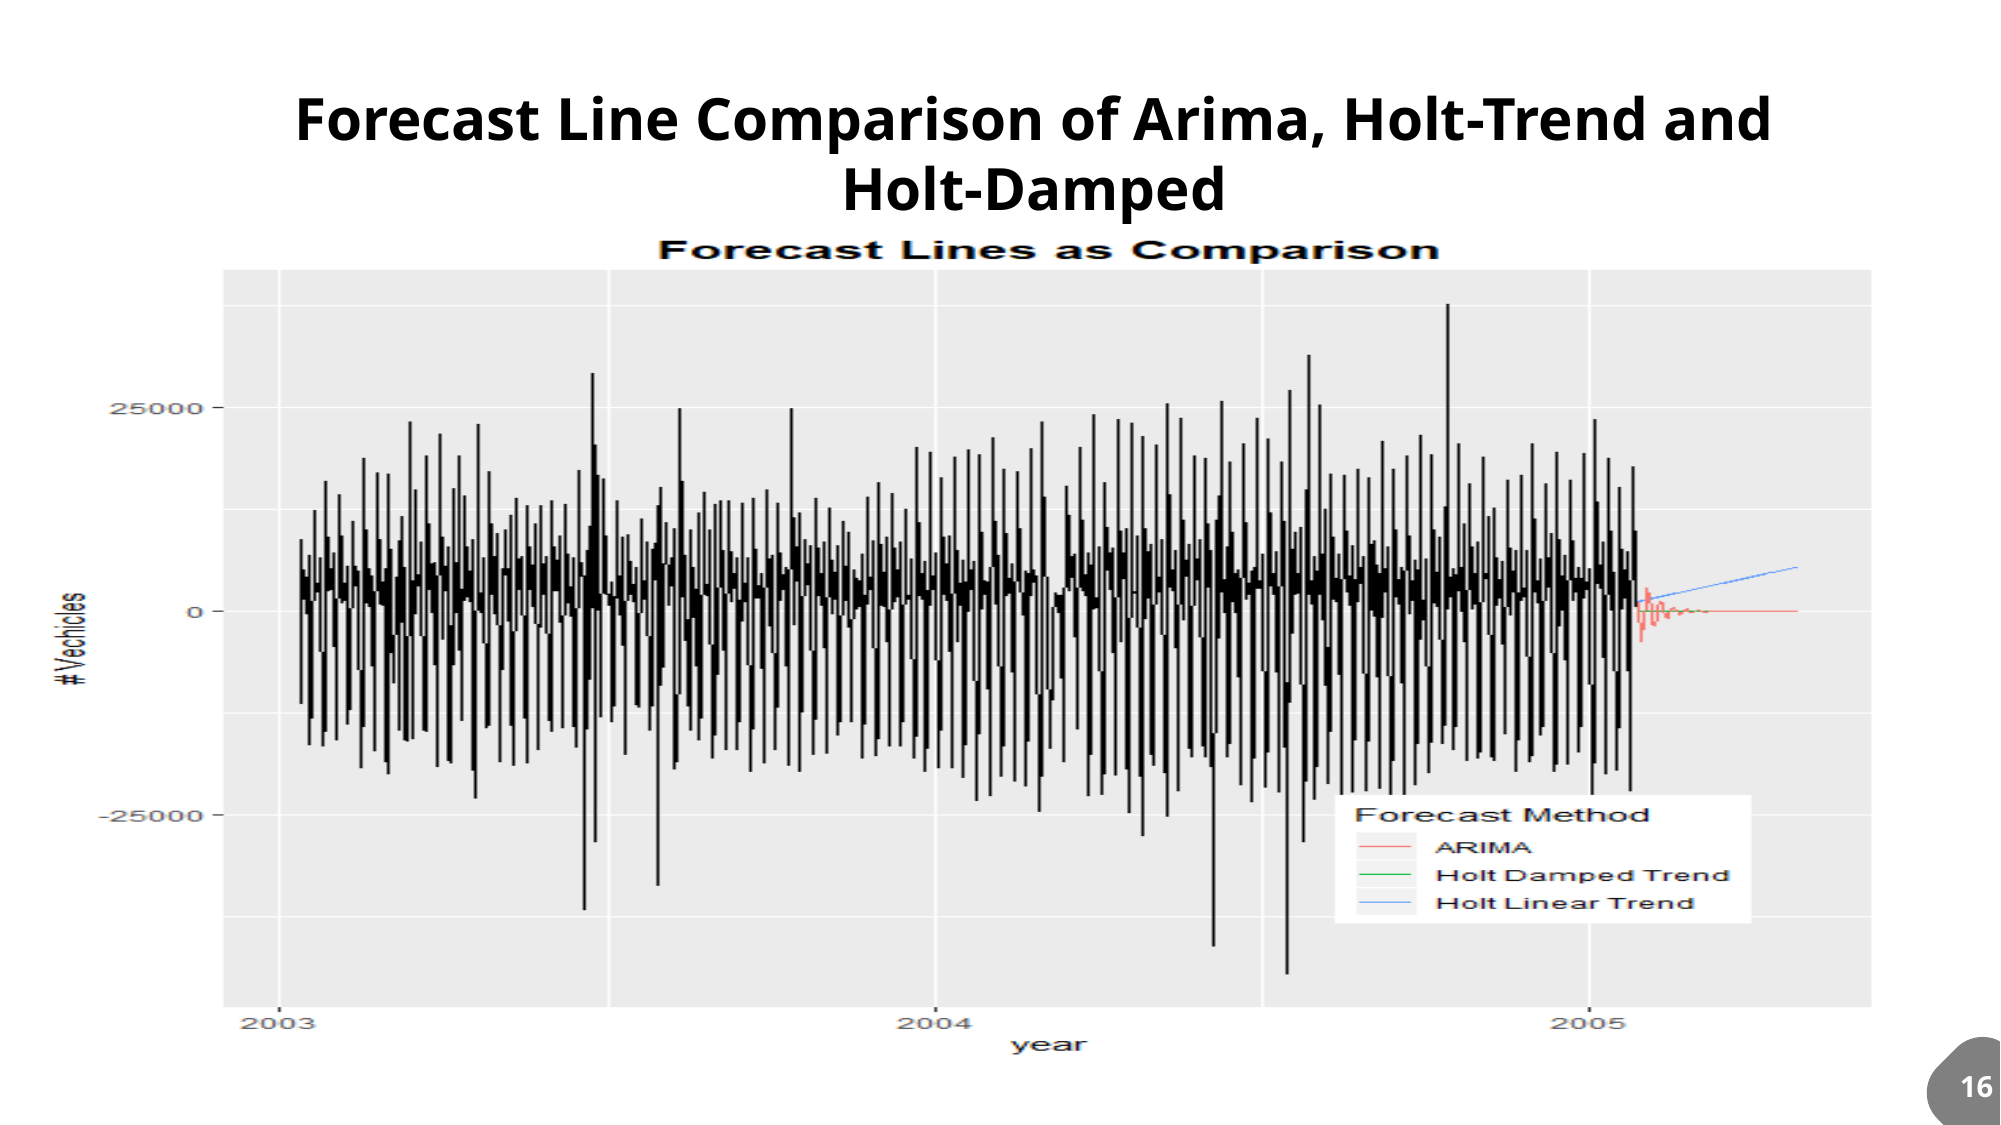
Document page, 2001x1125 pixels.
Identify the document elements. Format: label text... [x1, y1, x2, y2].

picture [31, 230, 1894, 1064]
text_box Forecast Line Comparison of Arima, Holt-Trend and Holt-Damped [228, 74, 1855, 230]
text_box 16 [1945, 1061, 2000, 1111]
text_box [1925, 1035, 2000, 1125]
